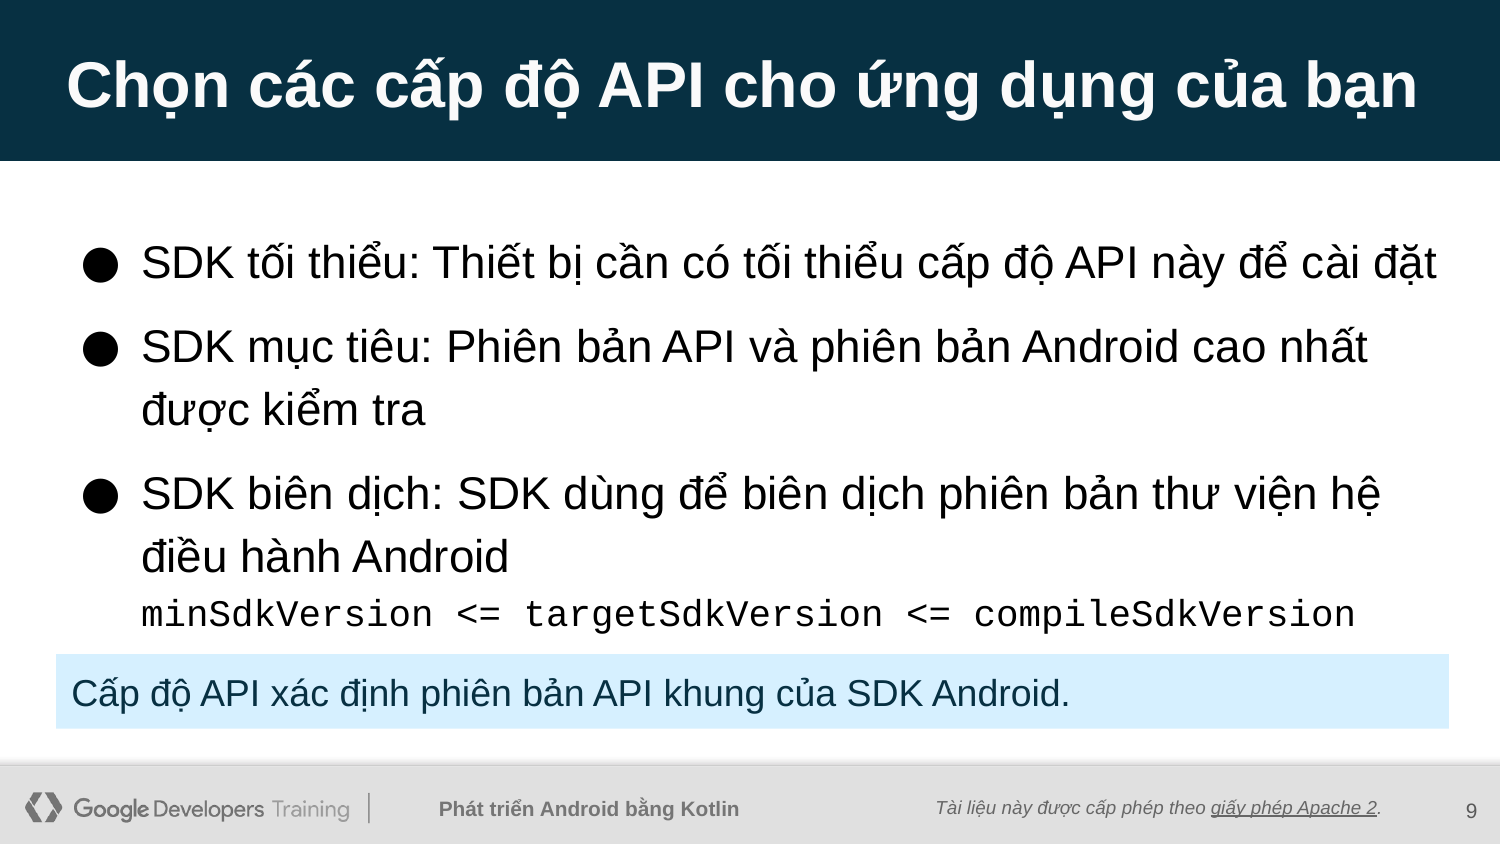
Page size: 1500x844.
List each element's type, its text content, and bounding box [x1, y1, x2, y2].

slide_number 9 [1402, 777, 1493, 842]
picture [0, 161, 1500, 844]
text_box Cấp độ API xác định phiên bản API khung của SDK Android. [56, 654, 1449, 729]
list SDK tối thiểu: Thiết bị cần có tối thiểu cấp độ API này để cài đặt SDK mục tiêu: Phiên bản API và phiên bản Android cao nhất được kiểm tra SDK biên dịch: SDK dùng để biên dịch phiên bản thư viện hệ điều hành Android minSdkVersion <= targetSdkVersion <= compileSdkVersion [51, 209, 1475, 596]
title Chọn các cấp độ API cho ứng dụng của bạn [51, 28, 1449, 122]
